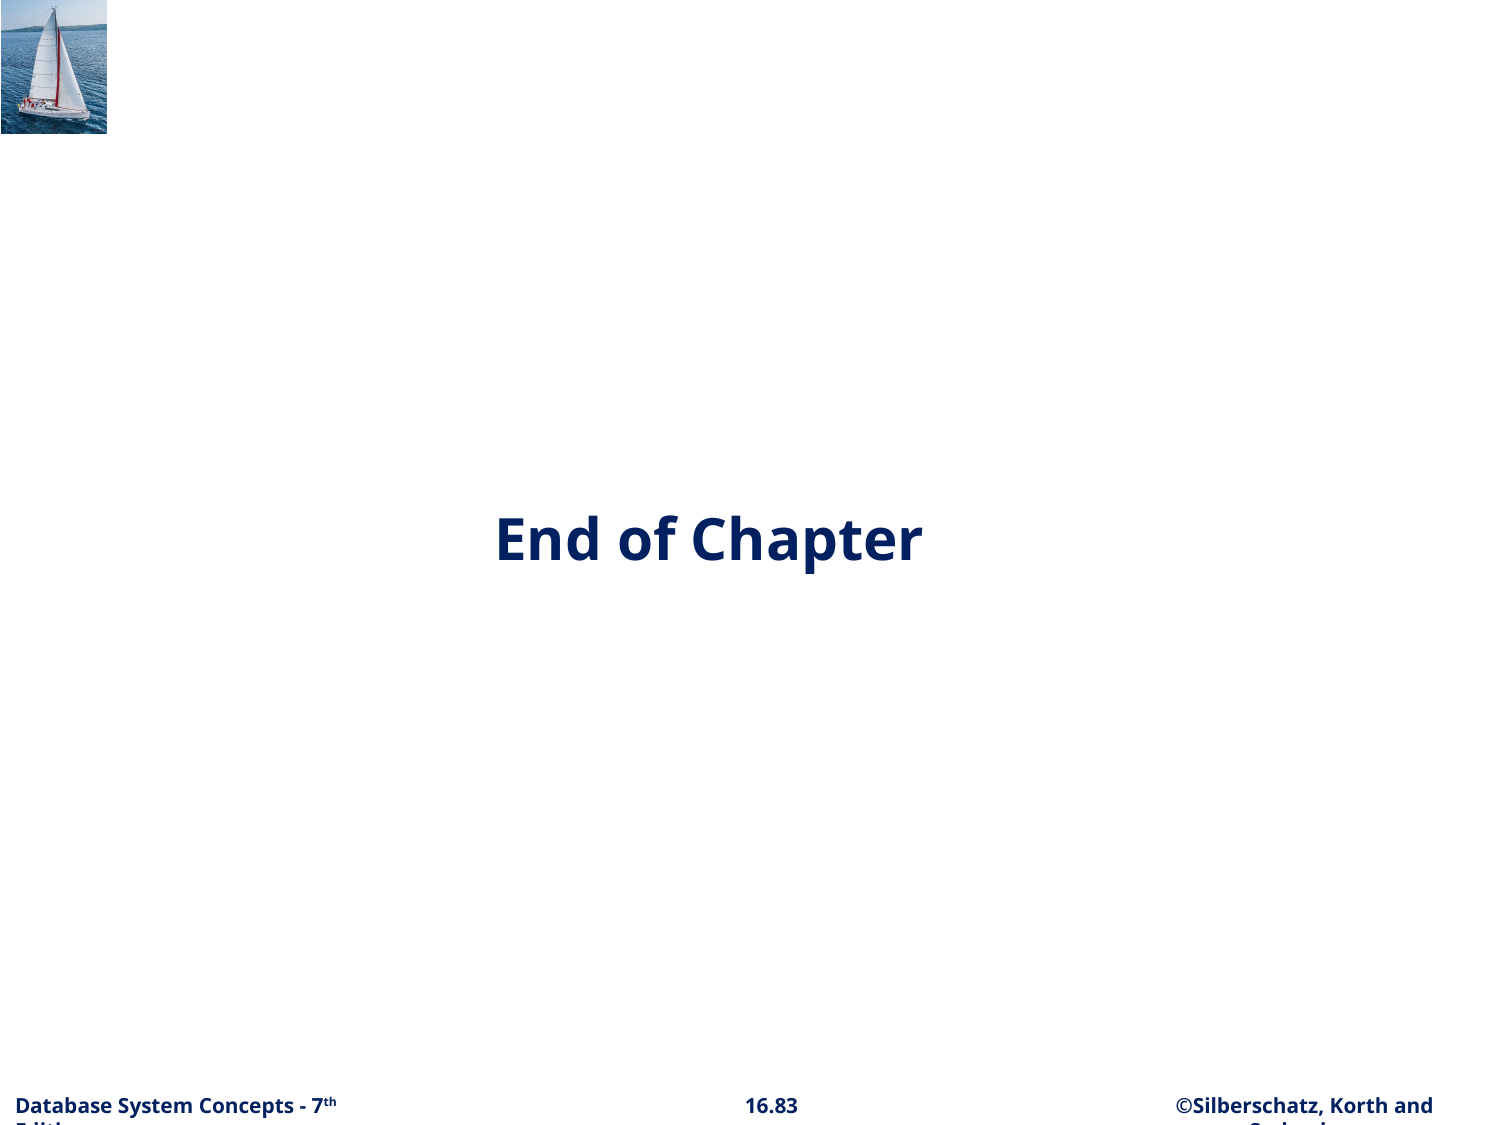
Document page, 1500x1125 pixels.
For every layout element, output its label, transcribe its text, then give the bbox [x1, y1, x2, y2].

text_box End of Chapter [479, 494, 1164, 580]
picture [1, 0, 107, 134]
